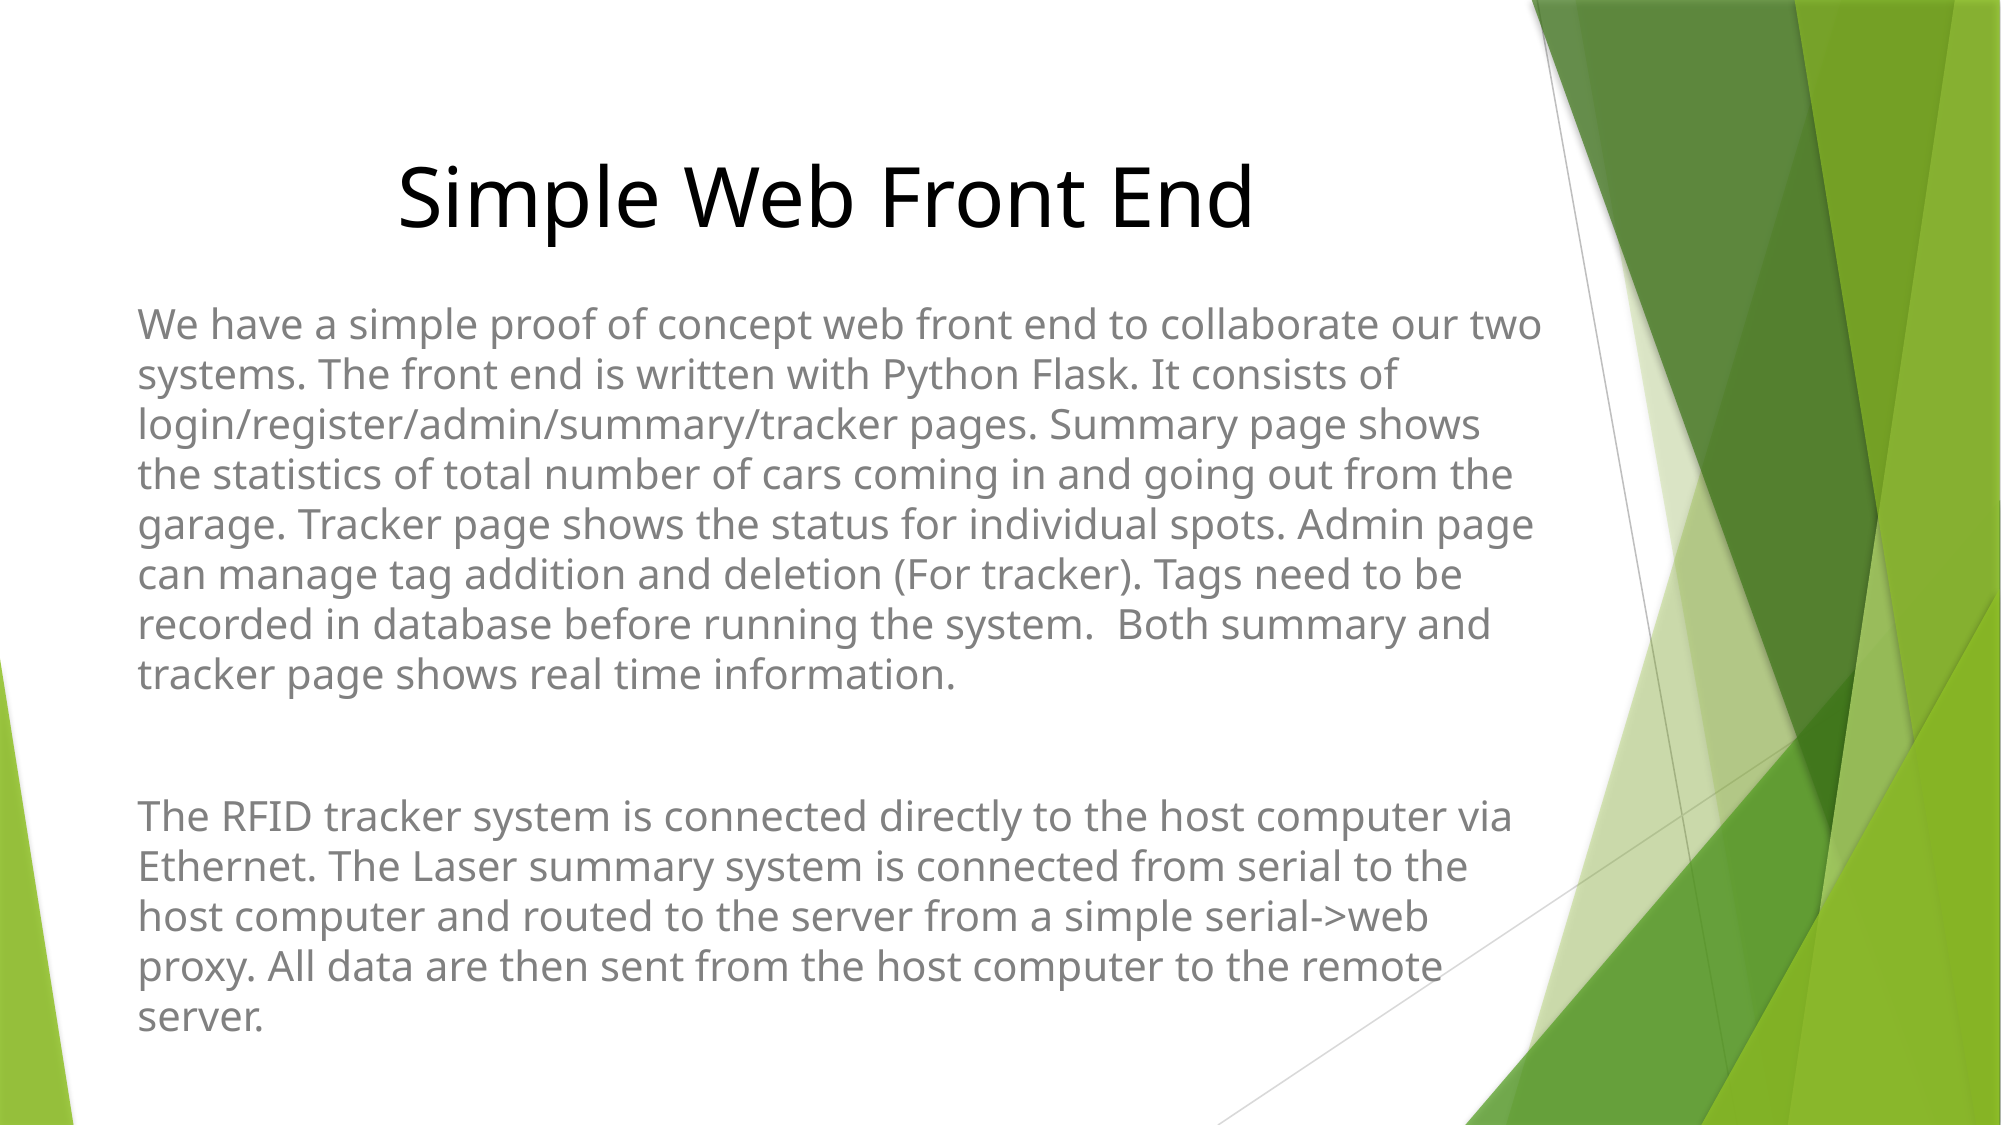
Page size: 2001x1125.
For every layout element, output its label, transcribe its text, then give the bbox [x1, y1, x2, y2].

title Simple Web Front End [122, 109, 1533, 252]
list We have a simple proof of concept web front end to collaborate our two systems. The front end is written with Python Flask. It consists of login/register/admin/summary/tracker pages. Summary page shows the statistics of total number of cars coming in and going out from the garage. Tracker page shows the status for individual spots. Admin page can manage tag addition and deletion (For tracker). Tags need to be recorded in database before running the system. Both summary and tracker page shows real time information. The RFID tracker system is connected directly to the host computer via Ethernet. The Laser summary system is connected from serial to the host computer and routed to the server from a simple serial->web proxy. All data are then sent from the host computer to the remote server. [122, 290, 1568, 998]
